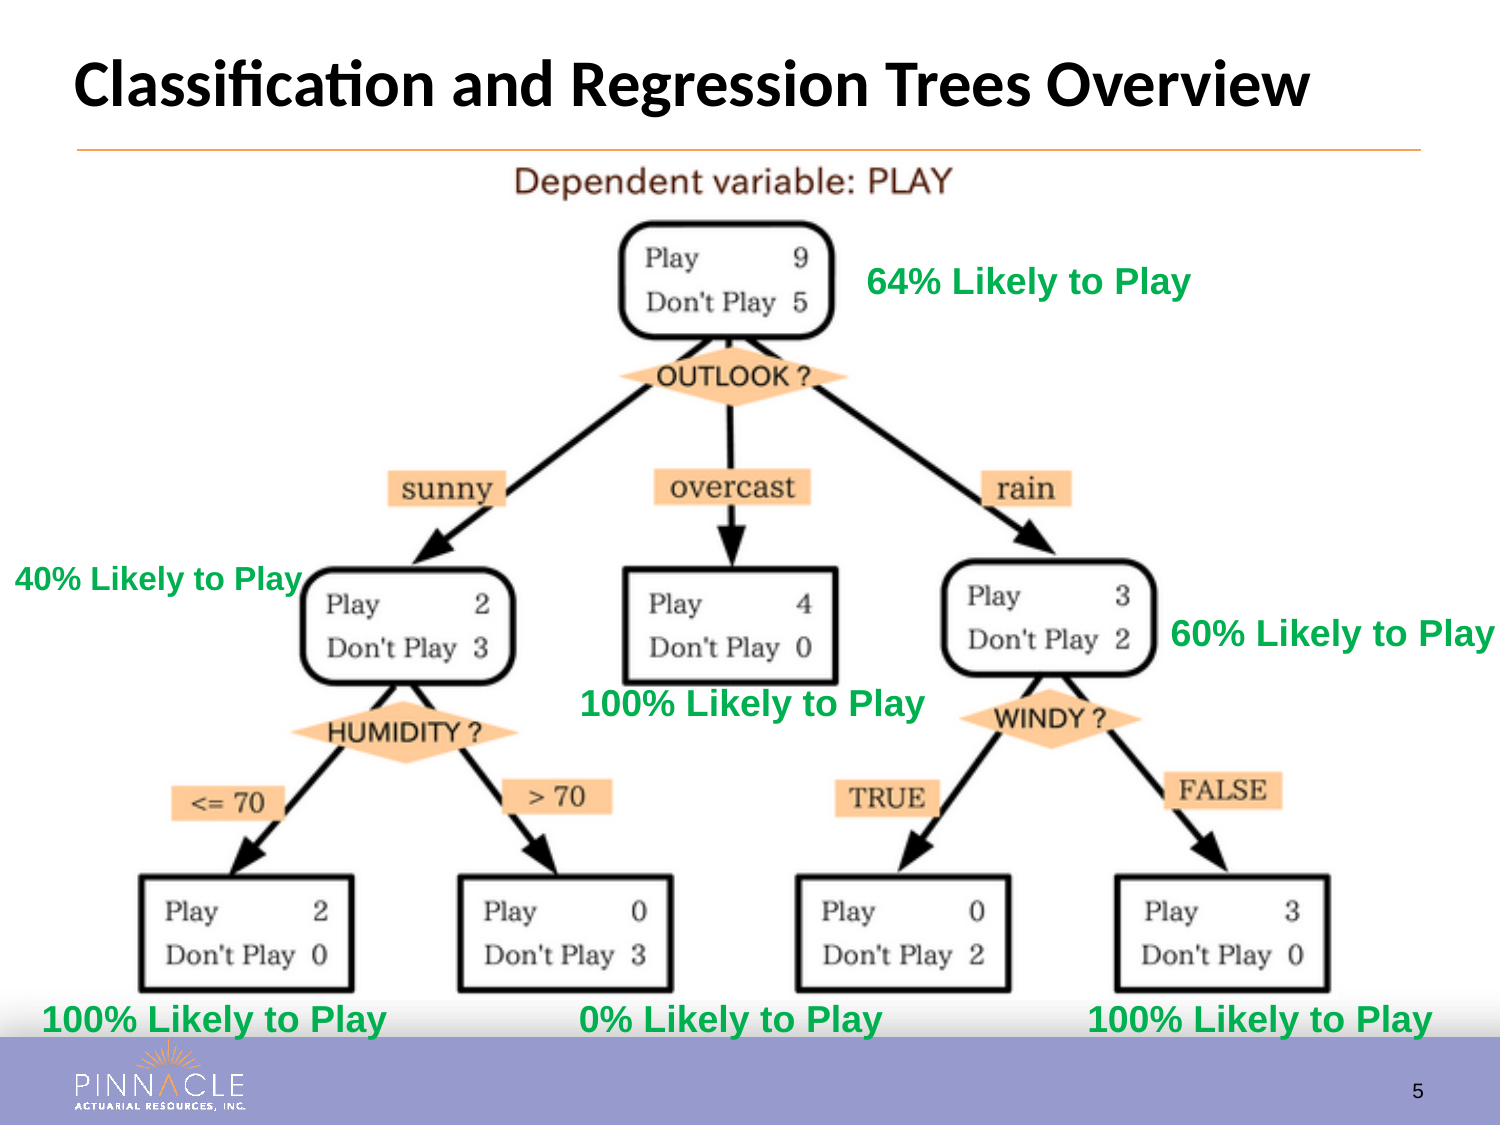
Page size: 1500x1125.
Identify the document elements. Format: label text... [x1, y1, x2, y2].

text_box 100% Likely to Play [26, 987, 403, 1048]
picture [0, 162, 1500, 1125]
text_box 0% Likely to Play [564, 1008, 899, 1048]
text_box 100% Likely to Play [1072, 987, 1448, 1048]
text_box 40% Likely to Play [0, 549, 126, 605]
title Classification and Regression Trees Overview [59, 32, 1432, 129]
text_box 60% Likely to Play [1342, 601, 1500, 662]
